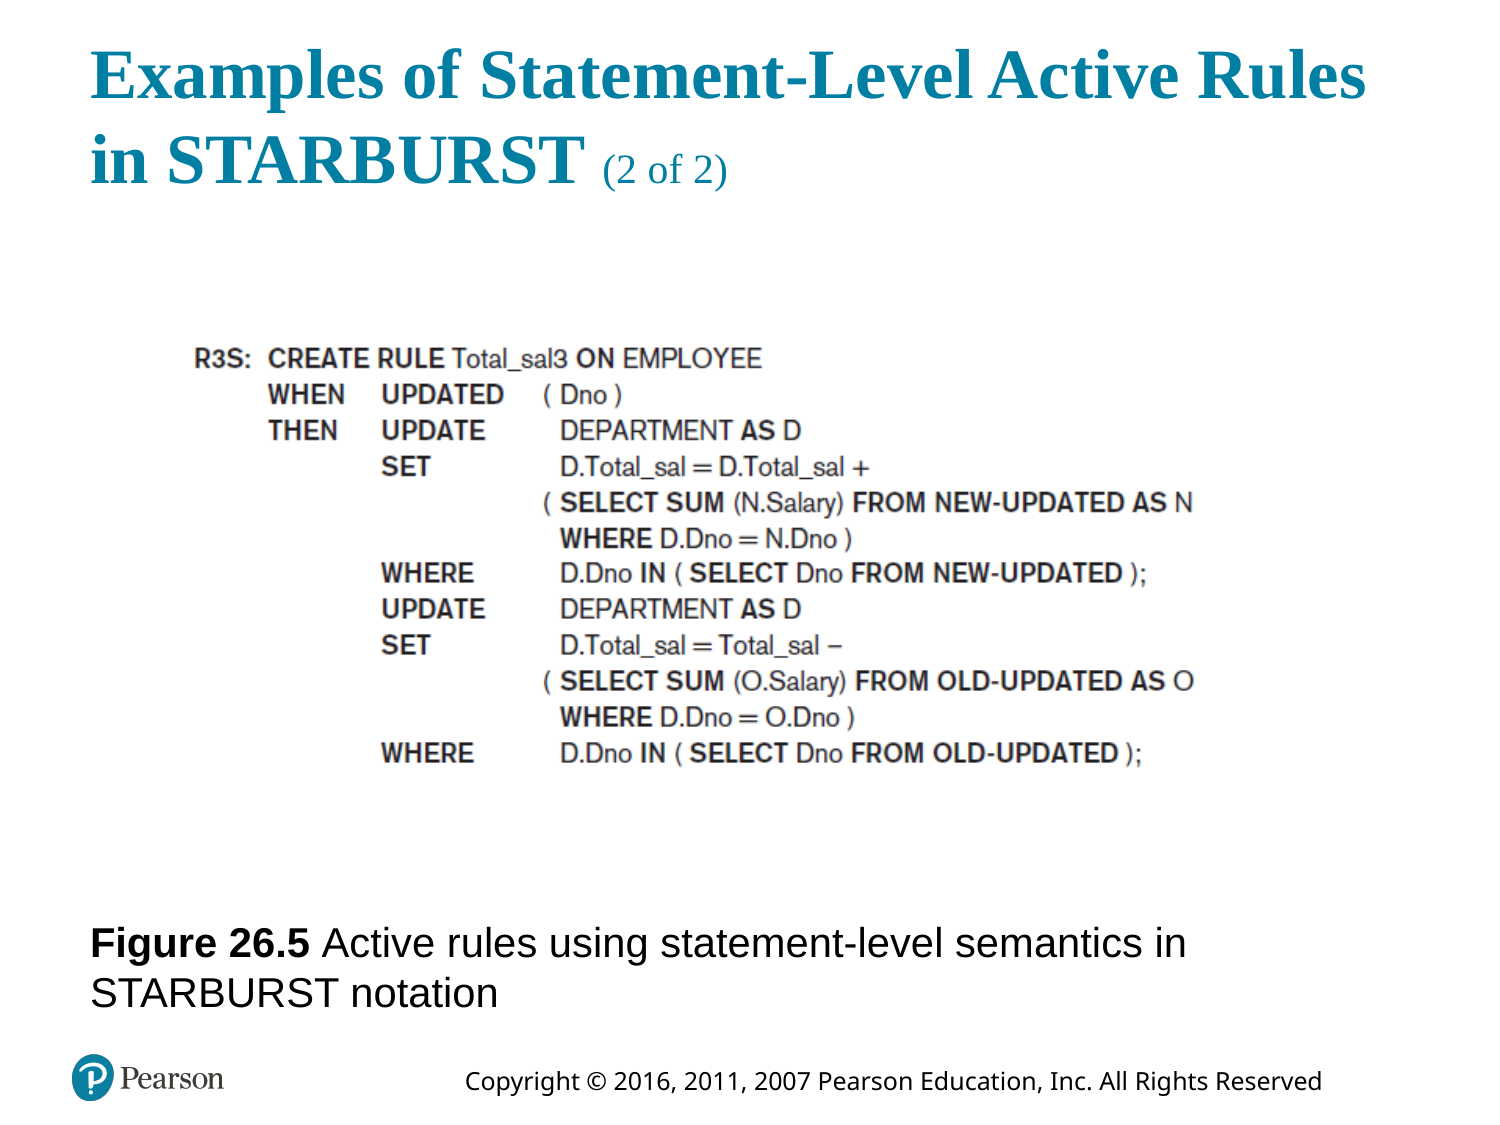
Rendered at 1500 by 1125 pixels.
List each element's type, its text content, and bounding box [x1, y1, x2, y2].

picture [72, 1054, 88, 1070]
picture [72, 1087, 83, 1101]
title Examples of Statement-Level Active Rules in STARBURST (2 of 2) [75, 37, 1425, 213]
list Figure 26.5 Active rules using statement-level semantics in STARBURST notation [75, 916, 1425, 1031]
picture [98, 1054, 224, 1101]
picture [183, 336, 1208, 788]
picture [80, 1063, 106, 1088]
